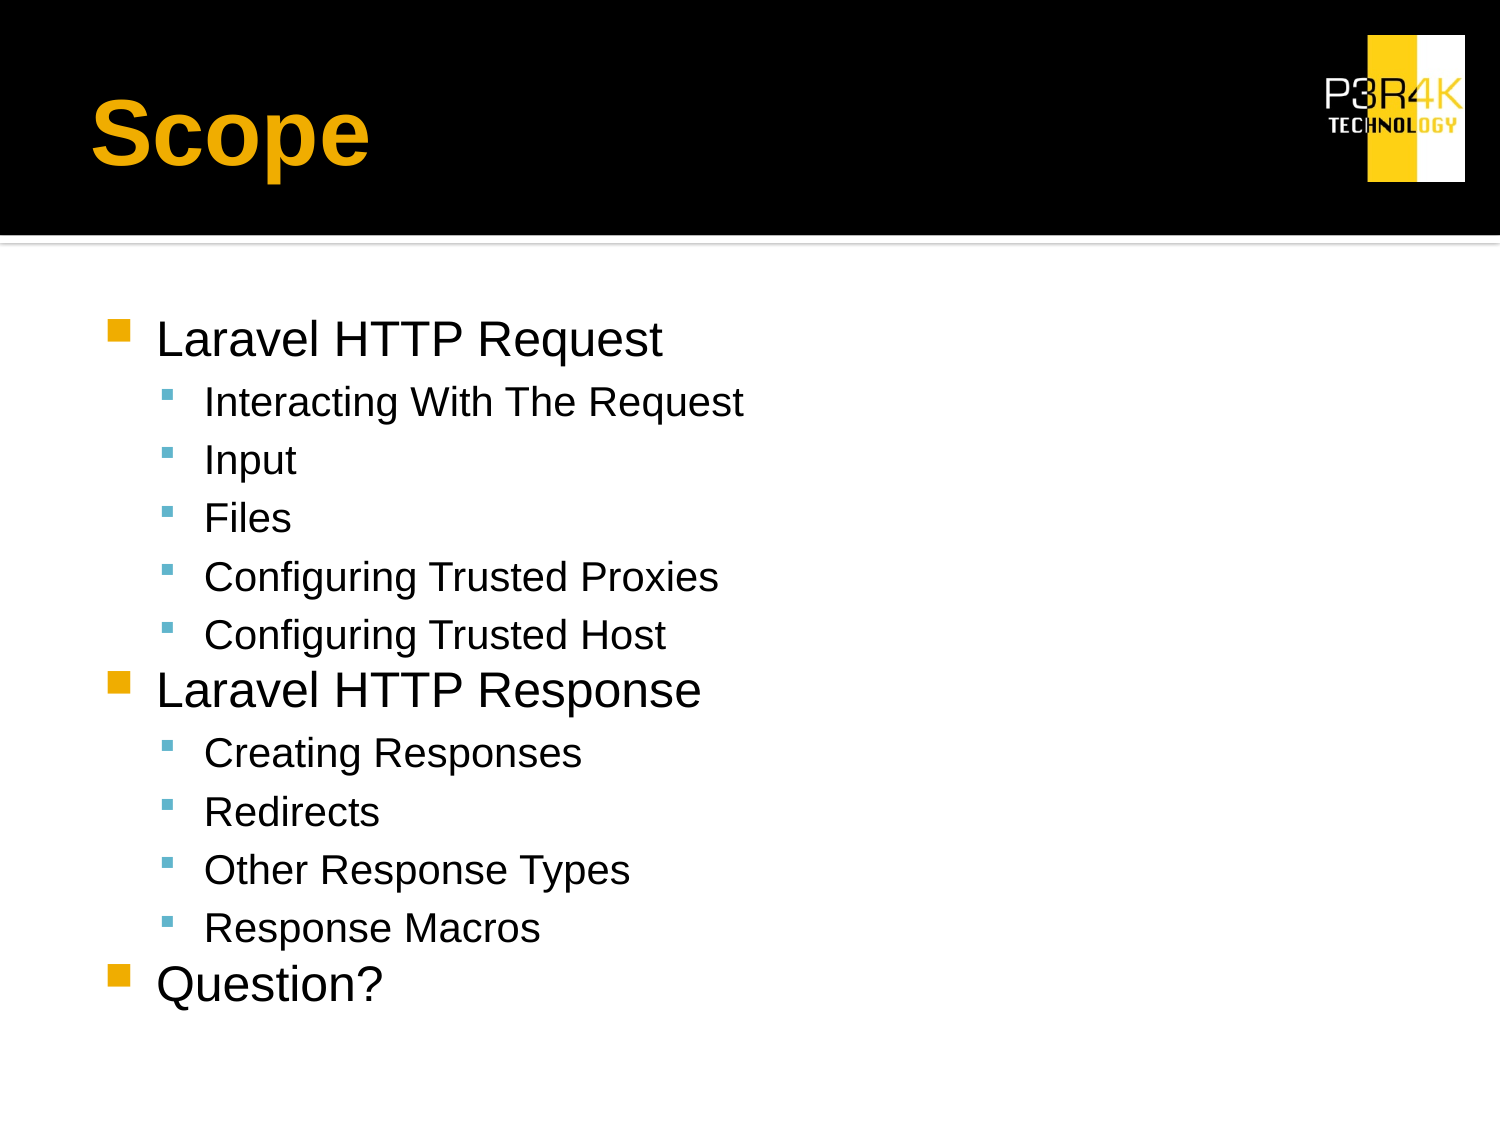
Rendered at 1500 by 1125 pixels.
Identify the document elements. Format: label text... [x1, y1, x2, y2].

list Laravel HTTP Request Interacting With The Request Input Files Configuring Trusted Proxies Configuring Trusted Host Laravel HTTP Response Creating Responses Redirects Other Response Types Response Macros Question? [75, 291, 1425, 1050]
title Scope [75, 25, 1425, 231]
picture [1425, 35, 1465, 182]
